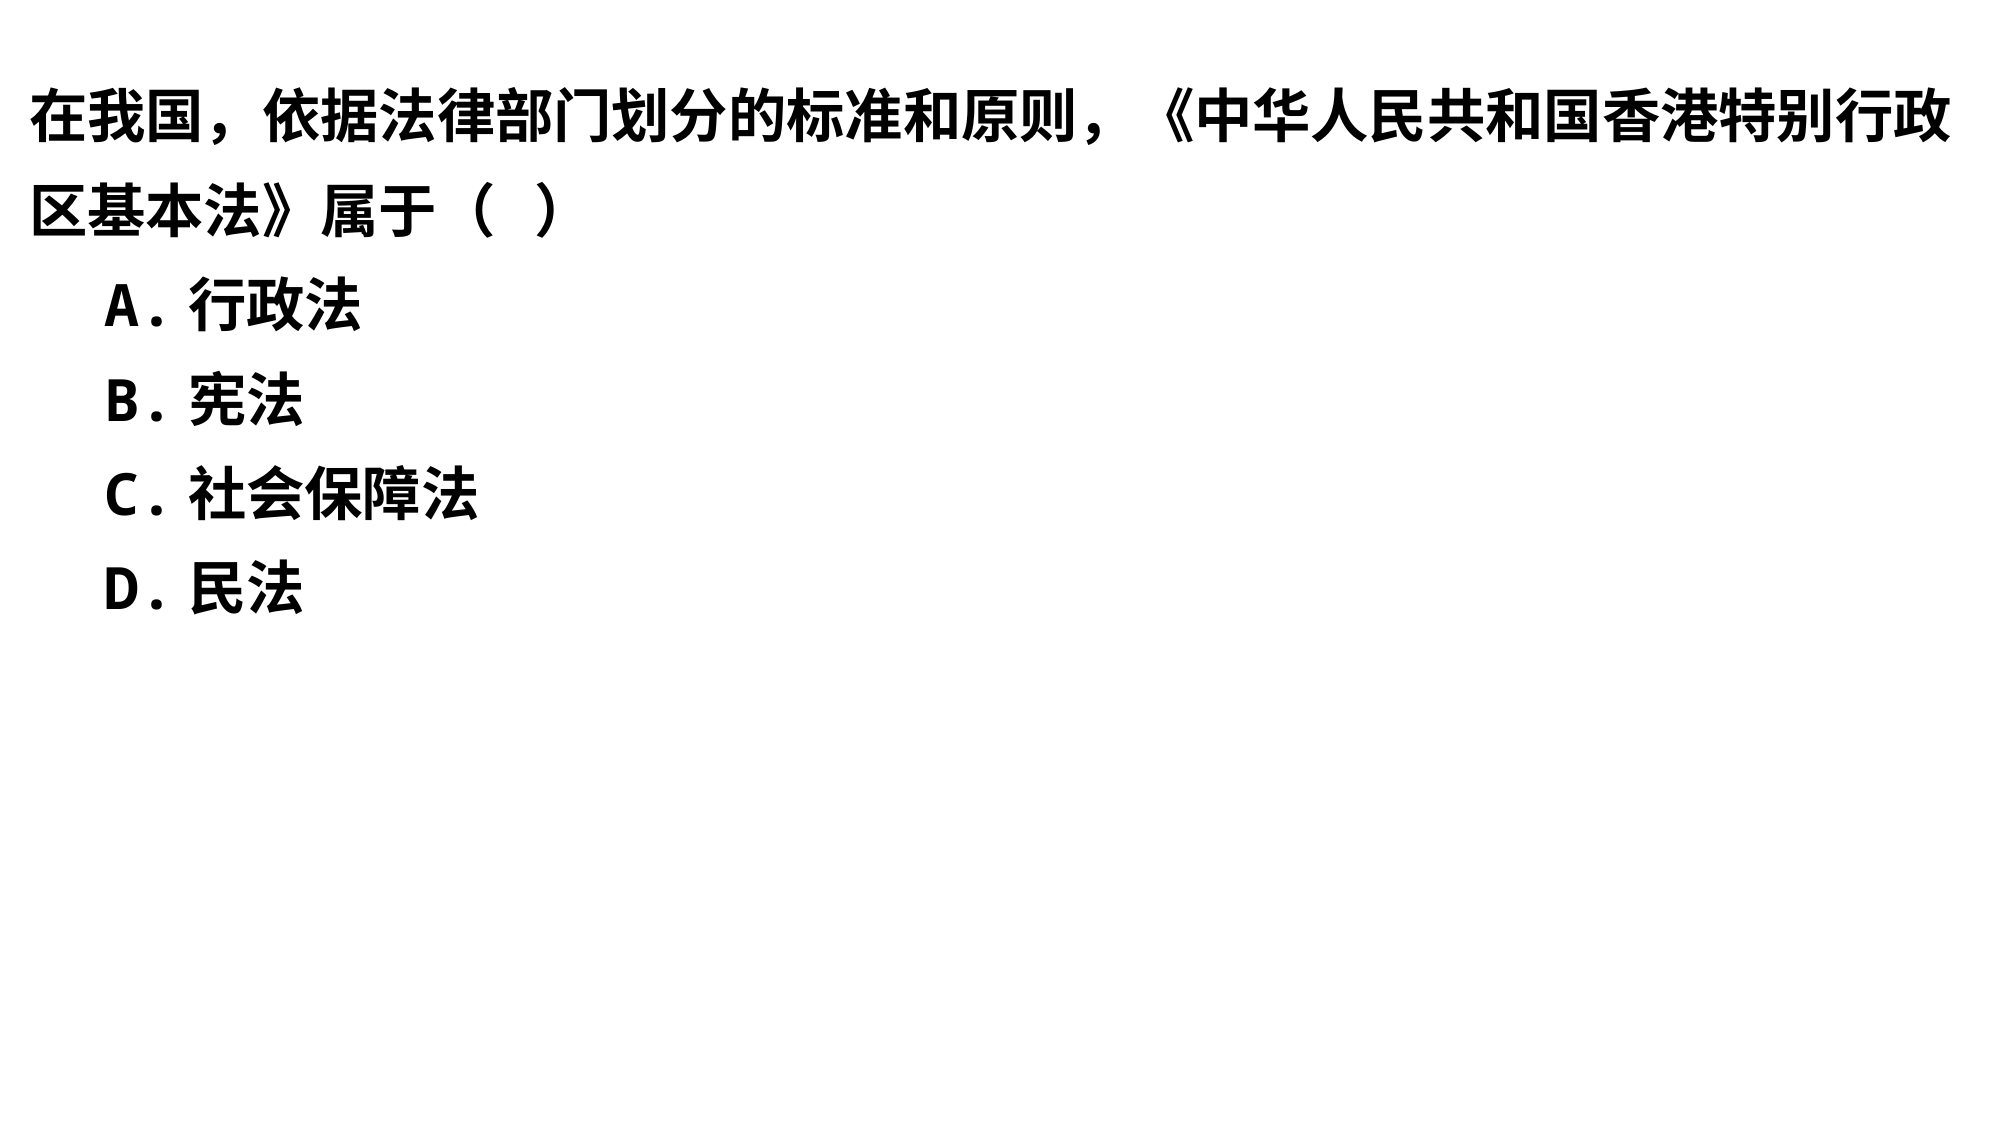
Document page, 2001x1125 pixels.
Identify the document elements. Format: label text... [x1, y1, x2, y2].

list 在我国，依据法律部门划分的标准和原则，《中华人民共和国香港特别行政区基本法》属于（ ） A.行政法 B.宪法 C.社会保障法 D.民法 [14, 47, 1986, 1047]
